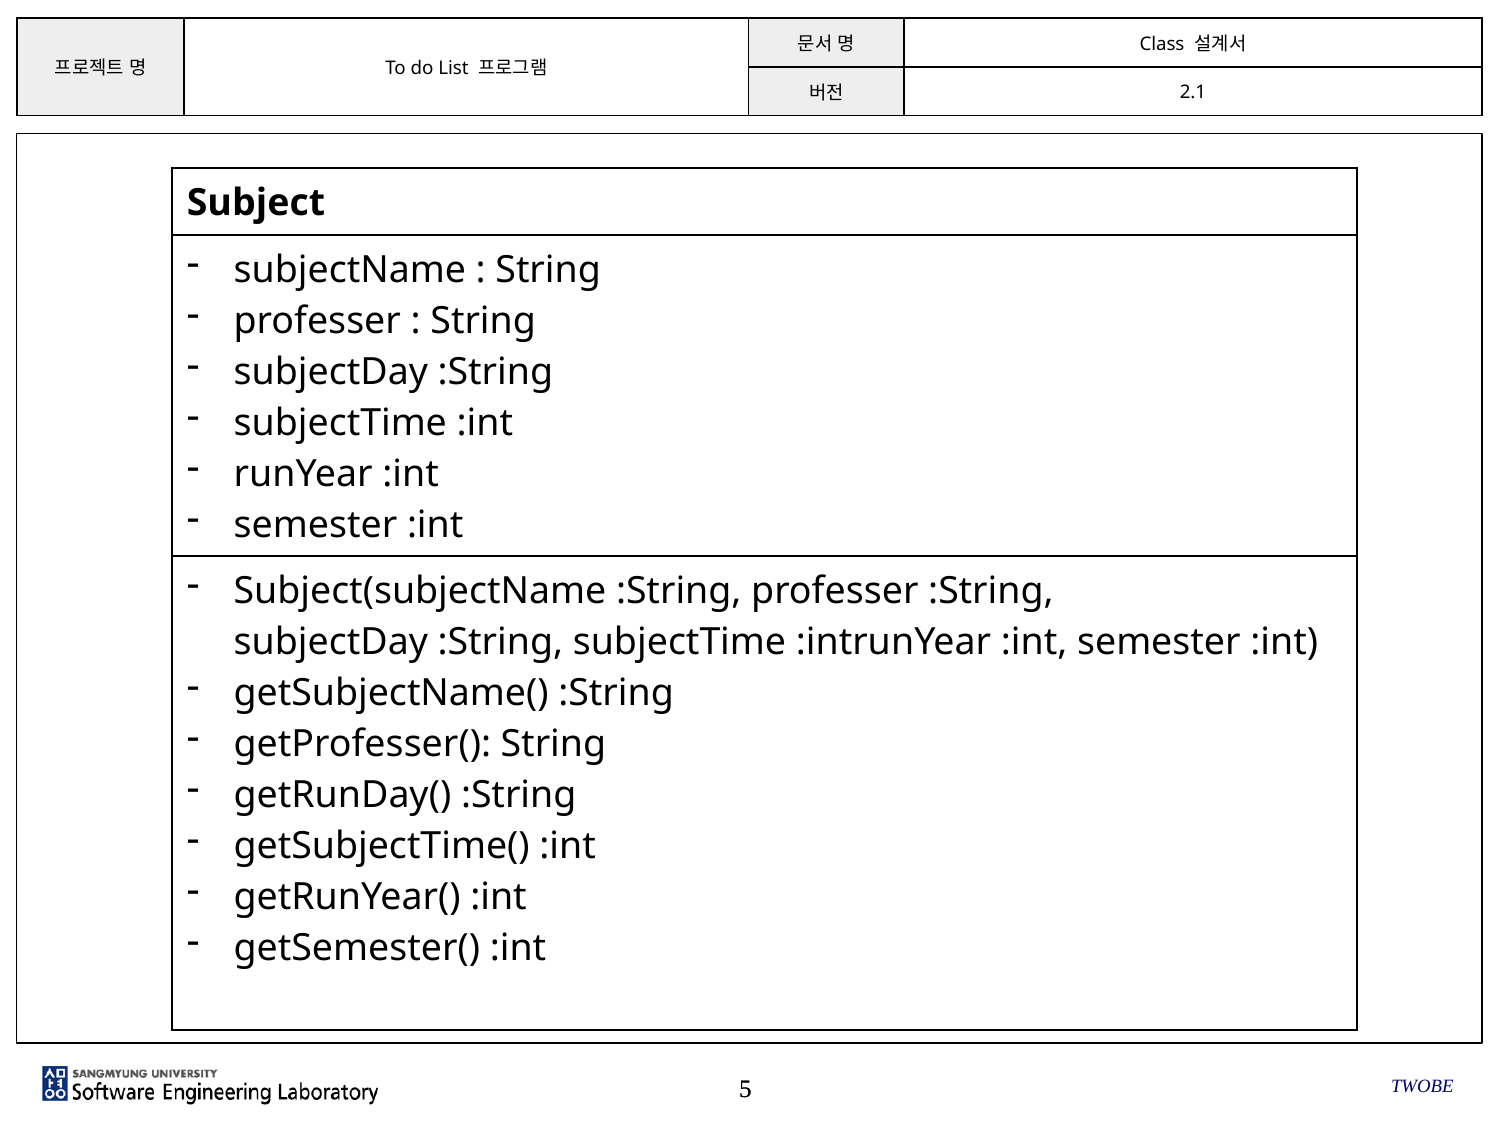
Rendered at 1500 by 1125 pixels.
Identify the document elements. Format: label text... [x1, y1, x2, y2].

table_header Subject [173, 169, 1356, 234]
table_cell subjectName : String professer : String subjectDay :String subjectTime :int runYear :int semester :int [173, 236, 1356, 555]
table_cell Subject(subjectName :String, professer :String, subjectDay :String, subjectTime :intrunYear :int, semester :int) getSubjectName() :String getProfesser(): String getRunDay() :String getSubjectTime() :int getRunYear() :int getSemester() :int [173, 557, 1356, 1029]
footer TWOBE [994, 1060, 1454, 1110]
picture [42, 1066, 382, 1106]
